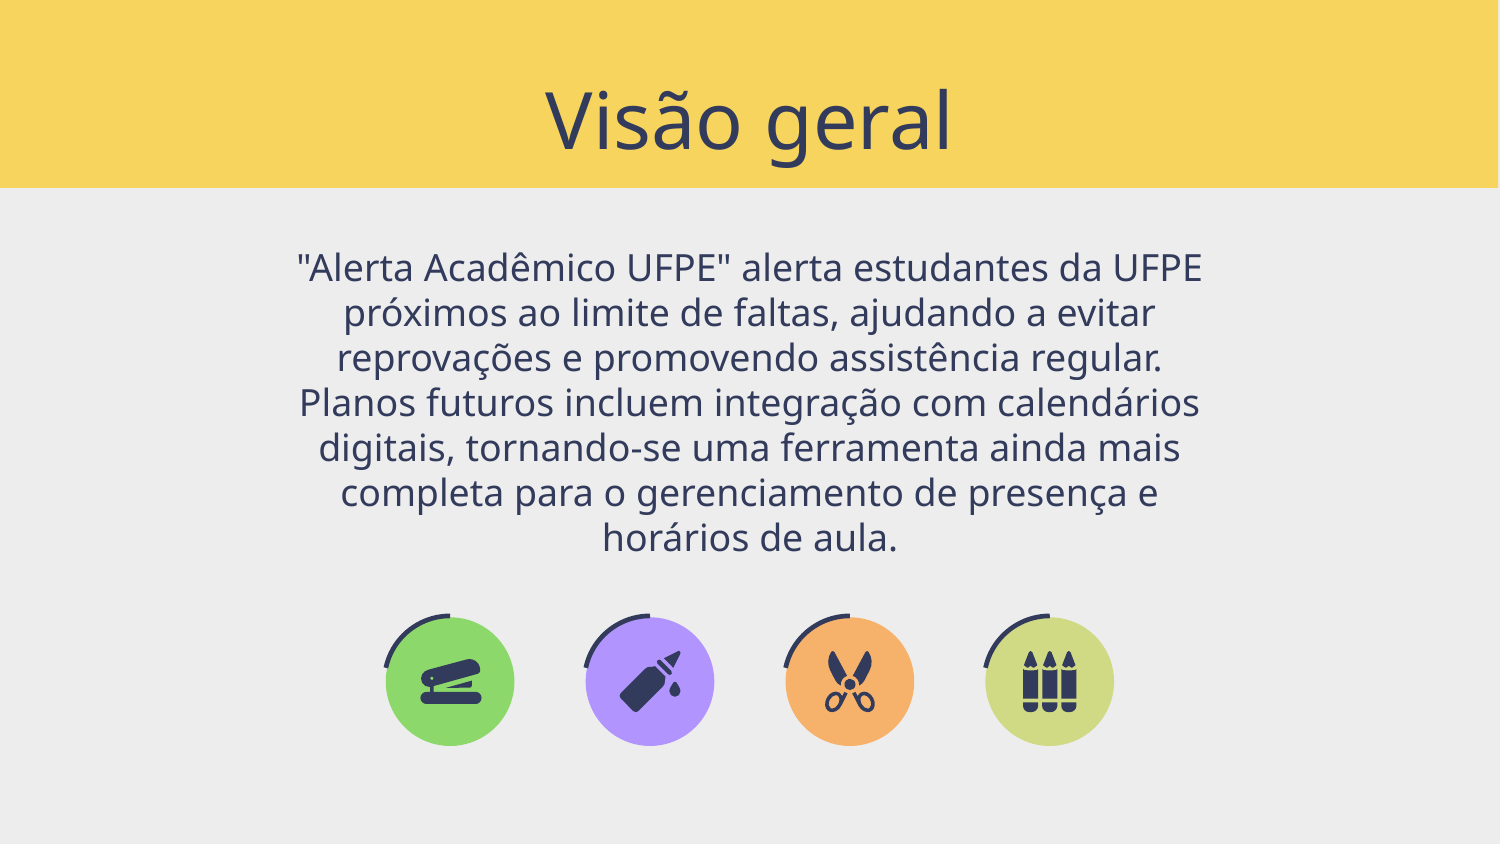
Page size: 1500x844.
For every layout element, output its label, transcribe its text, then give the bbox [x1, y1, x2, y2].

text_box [983, 615, 1116, 748]
subtitle "Alerta Acadêmico UFPE" alerta estudantes da UFPE próximos ao limite de faltas, ajudando a evitar reprovações e promovendo assistência regular. Planos futuros incluem integração com calendários digitais, tornando-se uma ferramenta ainda mais completa para o gerenciamento de presença e horários de aula. [259, 309, 1241, 495]
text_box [783, 615, 916, 748]
title Visão geral [116, 55, 1383, 270]
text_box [384, 615, 517, 748]
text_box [584, 615, 716, 748]
